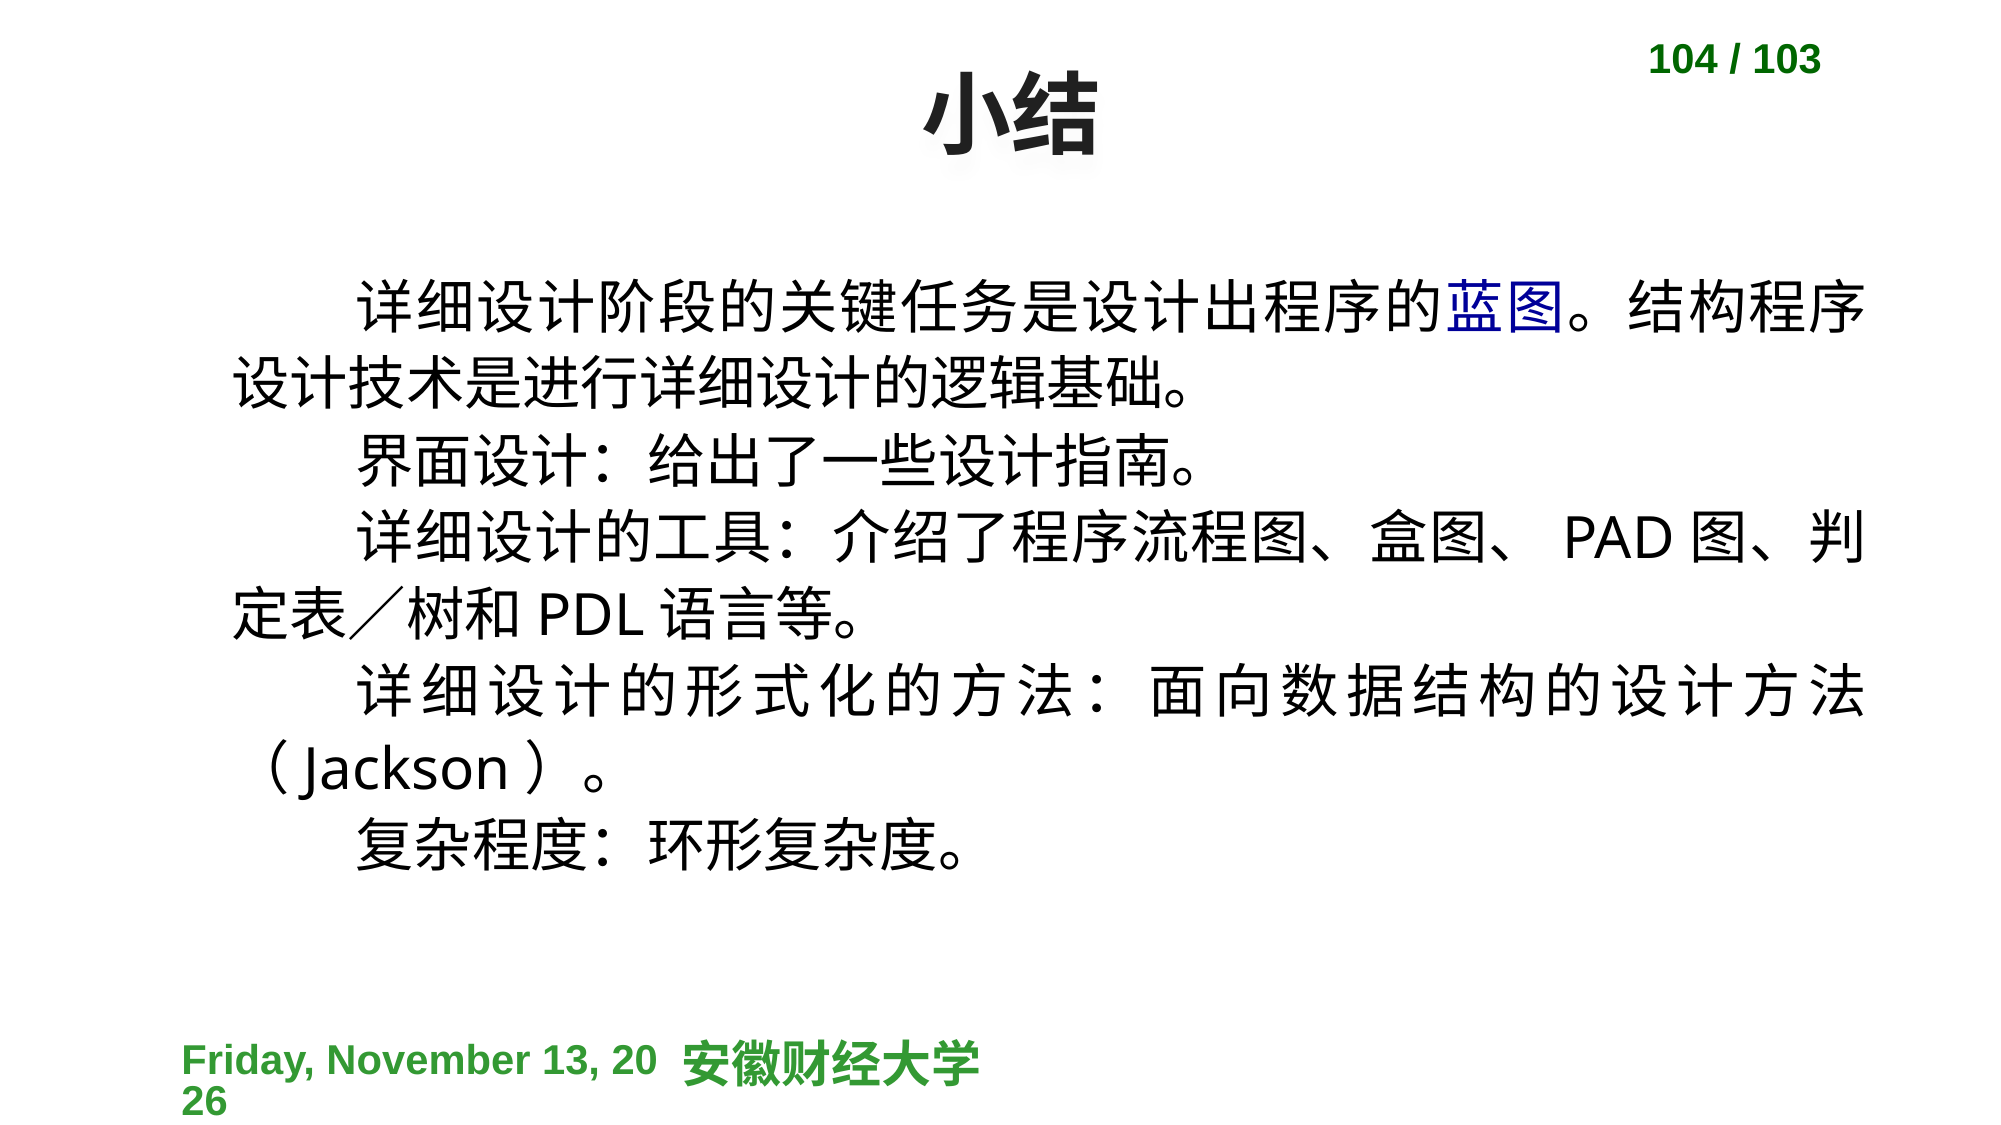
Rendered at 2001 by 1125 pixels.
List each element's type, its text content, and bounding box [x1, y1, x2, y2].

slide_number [166, 1025, 666, 1100]
footer 安徽财经大学 [666, 1025, 1384, 1100]
title 小结 [88, 62, 1934, 175]
text_box 详细设计阶段的关键任务是设计出程序的蓝图。结构程序设计技术是进行详细设计的逻辑基础。 界面设计：给出了一些设计指南。 详细设计的工具：介绍了程序流程图、盒图、PAD图、判定表／树和PDL语言等。 详细设计的形式化的方法：面向数据结构的设计方法（Jackson）。 复杂程度：环形复杂度。 [216, 255, 1882, 886]
slide_number 104 / 103 [1633, 24, 1967, 100]
